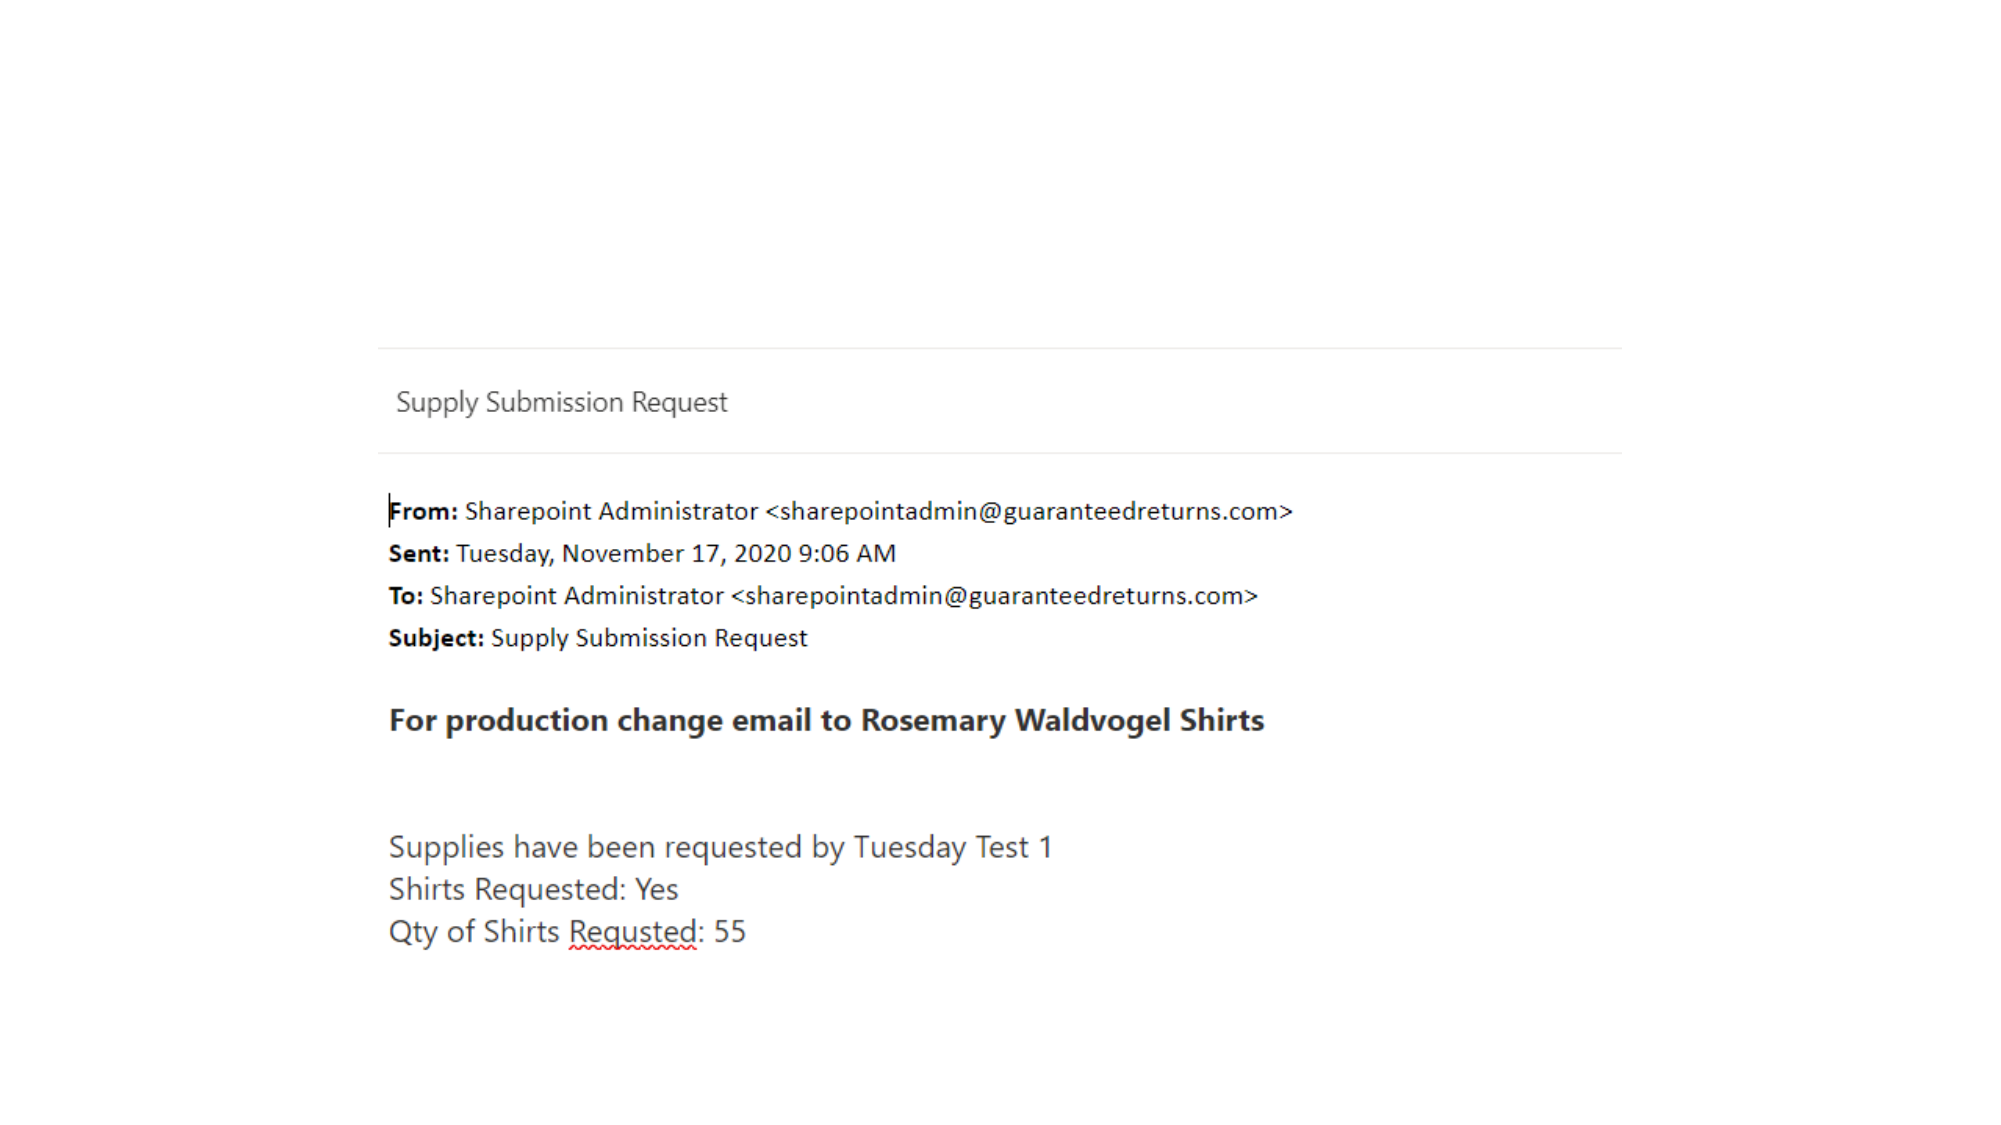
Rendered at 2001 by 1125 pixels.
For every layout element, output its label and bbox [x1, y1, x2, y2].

list [378, 340, 1621, 972]
